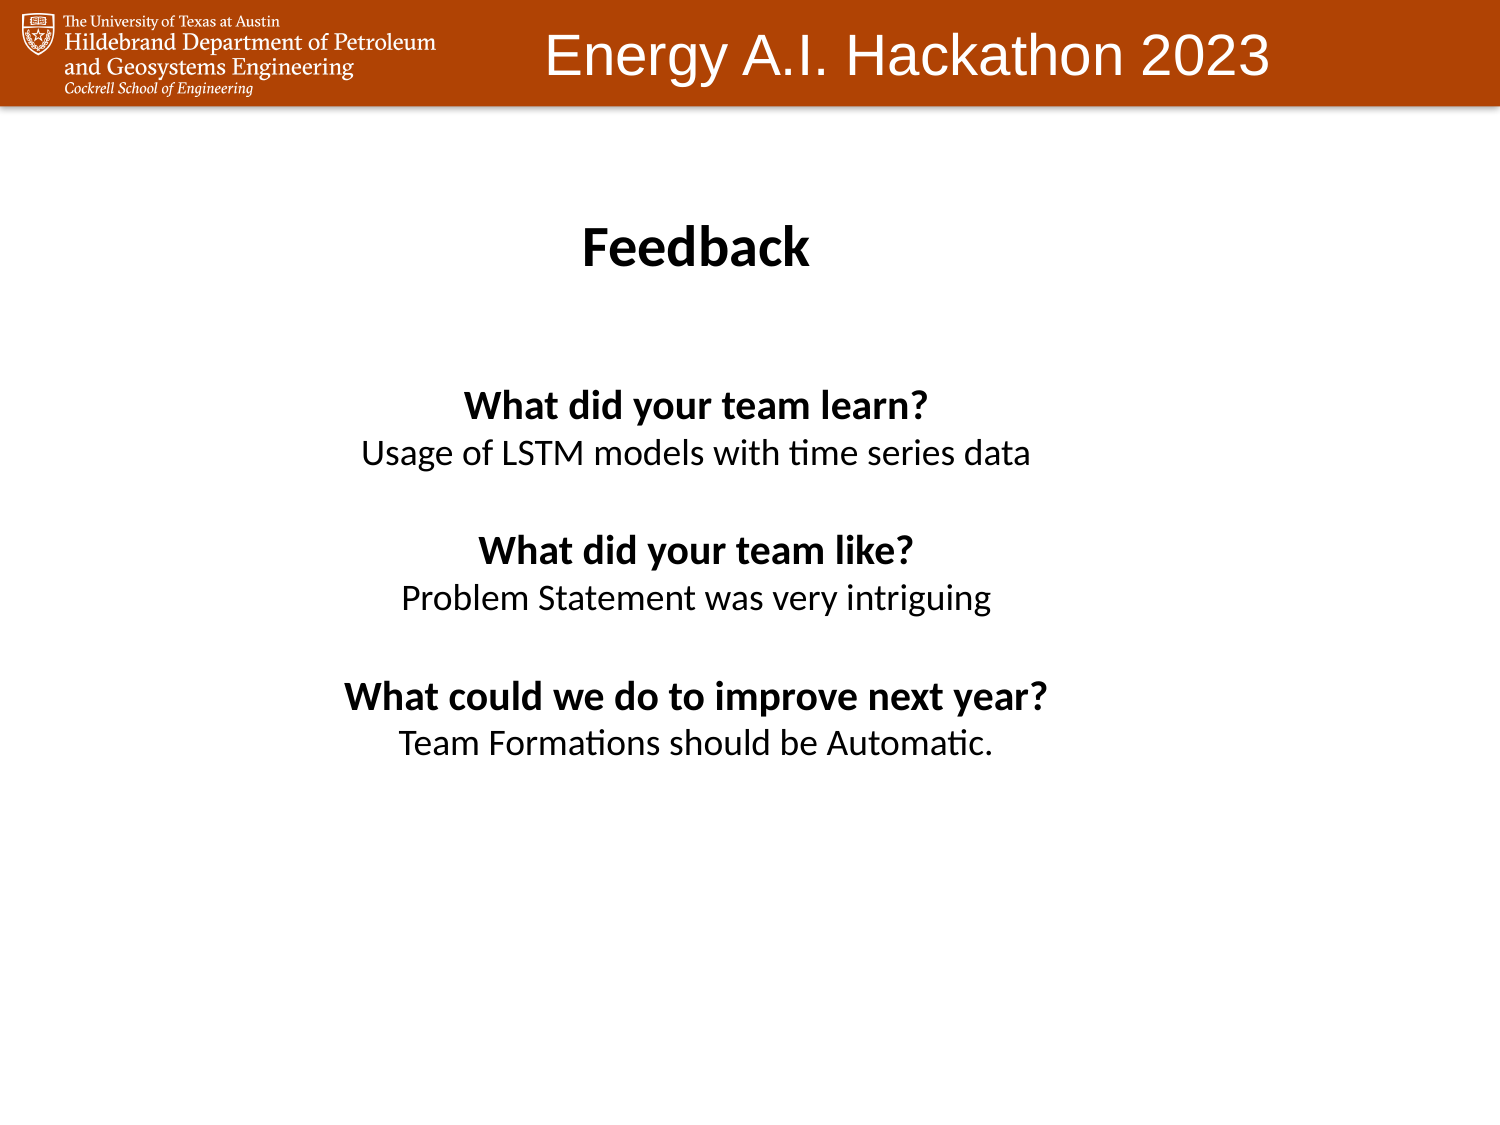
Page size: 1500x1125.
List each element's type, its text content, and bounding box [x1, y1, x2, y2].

text_box Feedback What did your team learn? Usage of LSTM models with time series data What did your team like? Problem Statement was very intriguing What could we do to improve next year? Team Formations should be Automatic. [36, 200, 1357, 821]
picture [22, 13, 436, 97]
